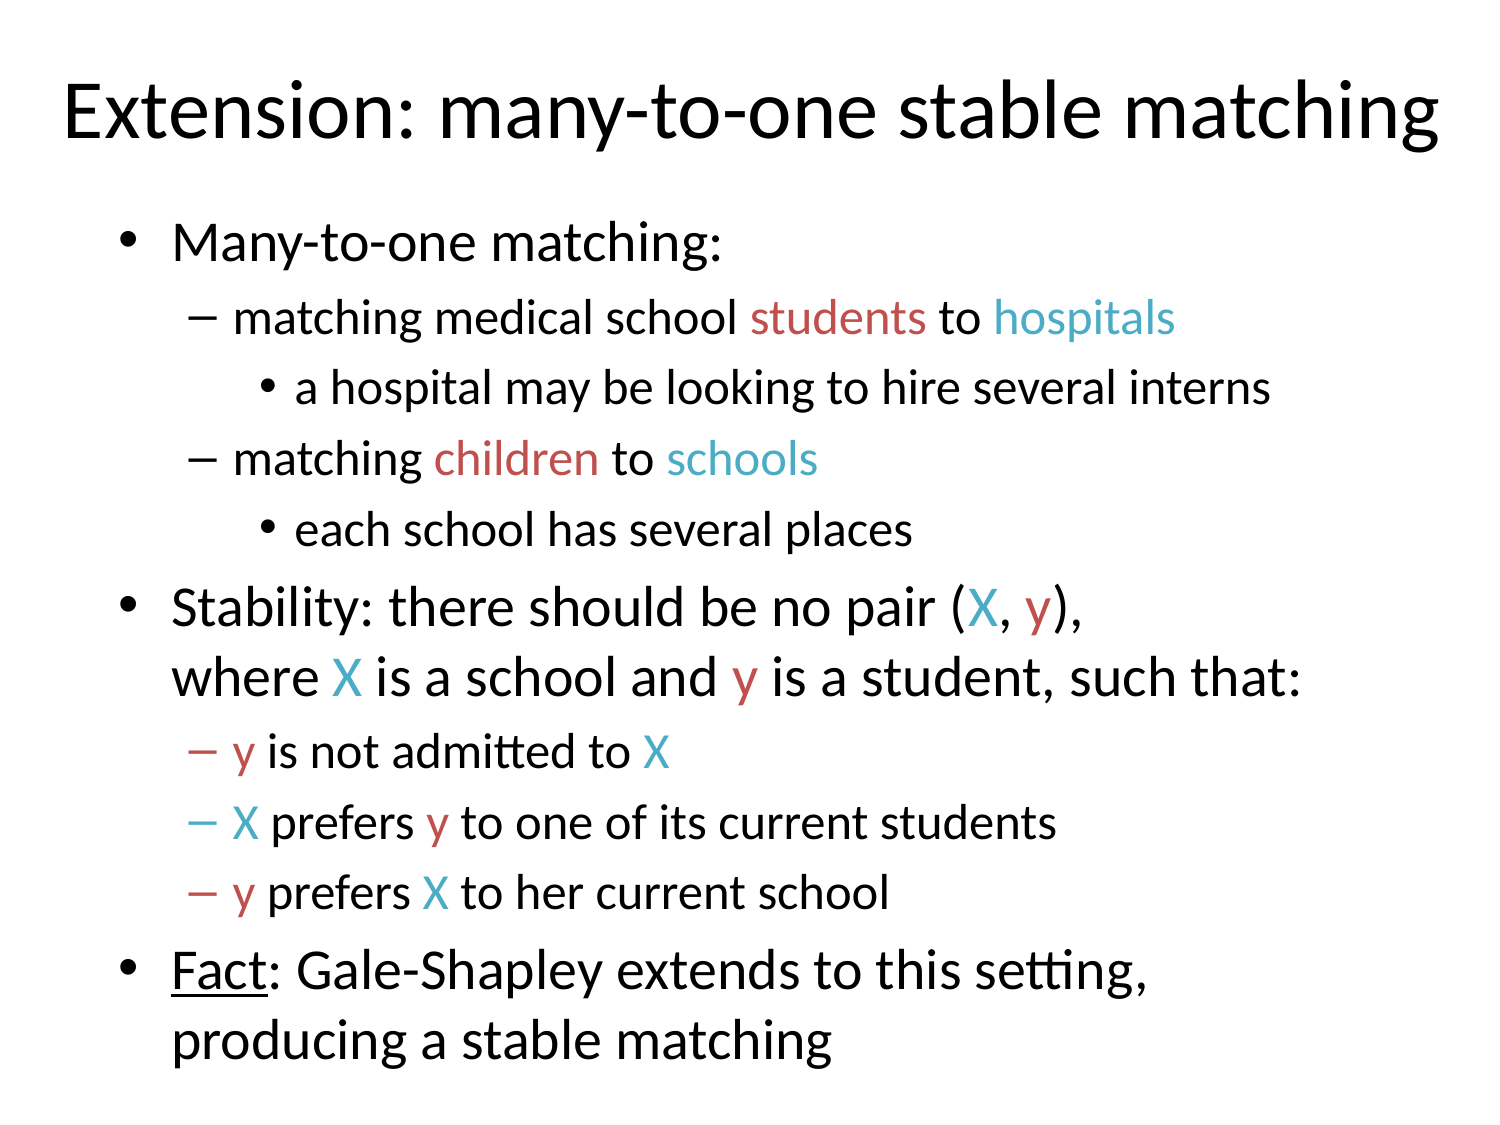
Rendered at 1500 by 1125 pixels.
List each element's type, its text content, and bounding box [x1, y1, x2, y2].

list Many-to-one matching: matching medical school students to hospitals a hospital may be looking to hire several interns matching children to schools each school has several places Stability: there should be no pair (X, y), where X is a school and y is a student, such that: y is not admitted to X X prefers y to one of its current students y prefers X to her current school Fact: Gale-Shapley extends to this setting, producing a stable matching [103, 196, 1397, 1091]
title Extension: many-to-one stable matching [46, 34, 1459, 176]
